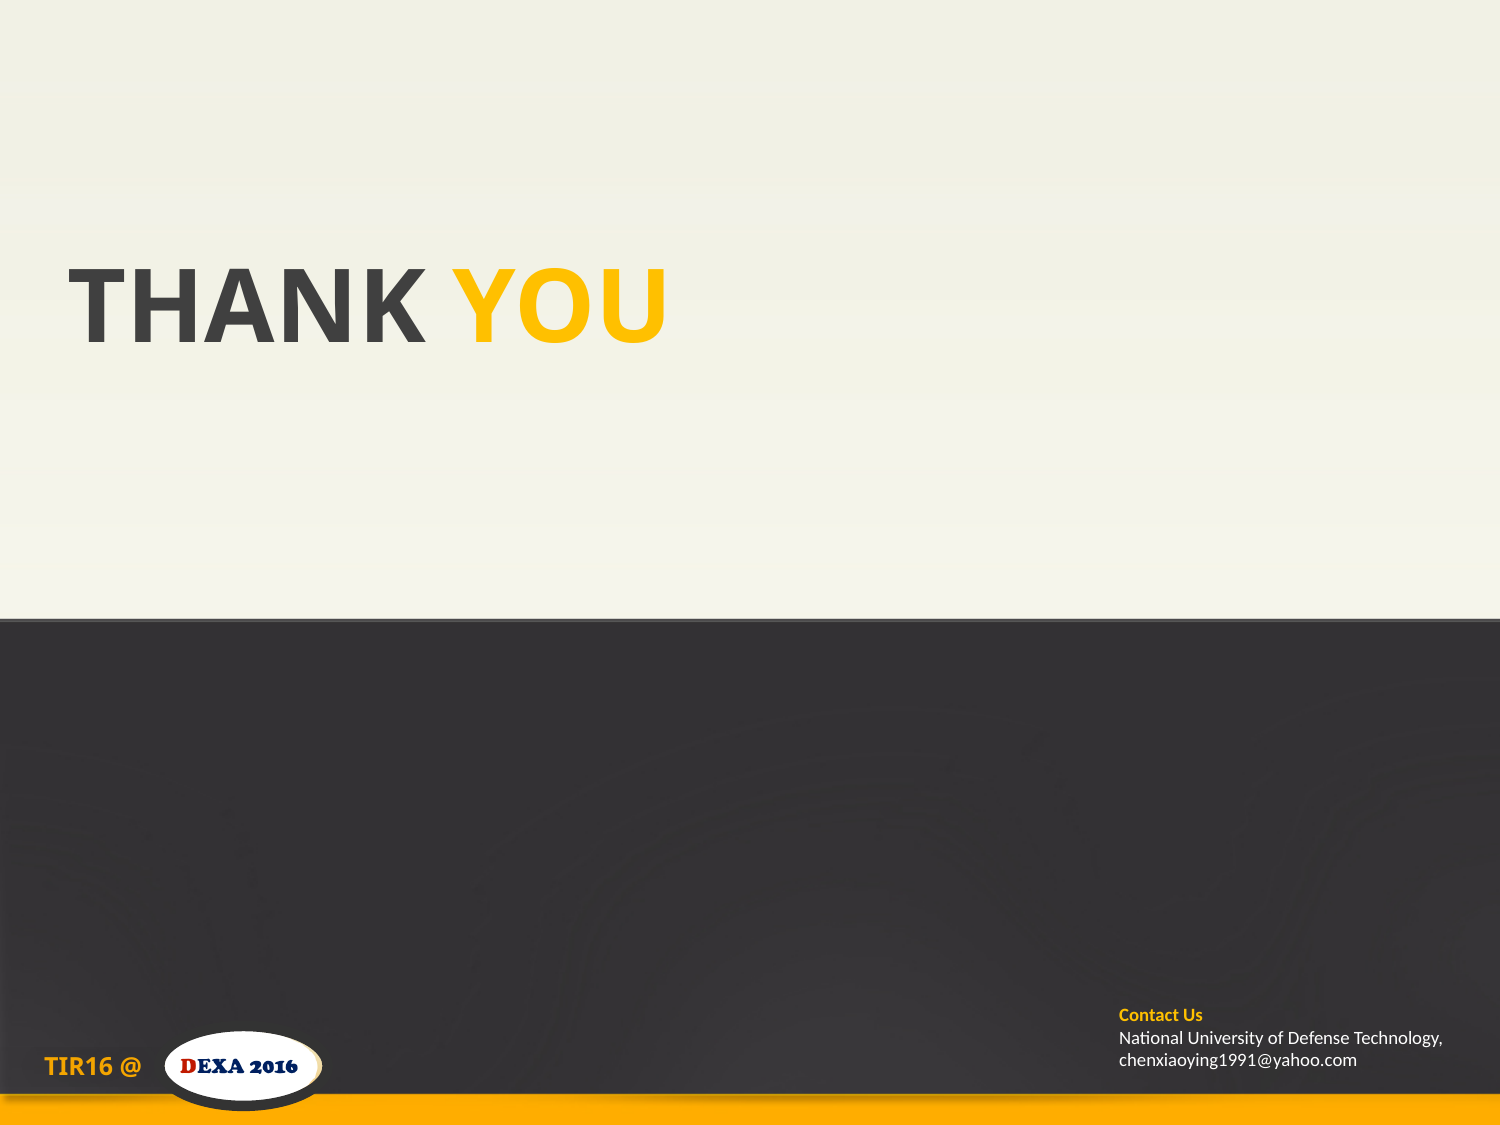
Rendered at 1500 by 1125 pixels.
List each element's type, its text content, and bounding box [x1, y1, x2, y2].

text_box Contact Us National University of Defense Technology, chenxiaoying1991@yahoo.com [1104, 997, 1477, 1076]
text_box THANK YOU [53, 231, 1022, 374]
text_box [29, 1025, 328, 1107]
picture [0, 0, 1500, 1125]
